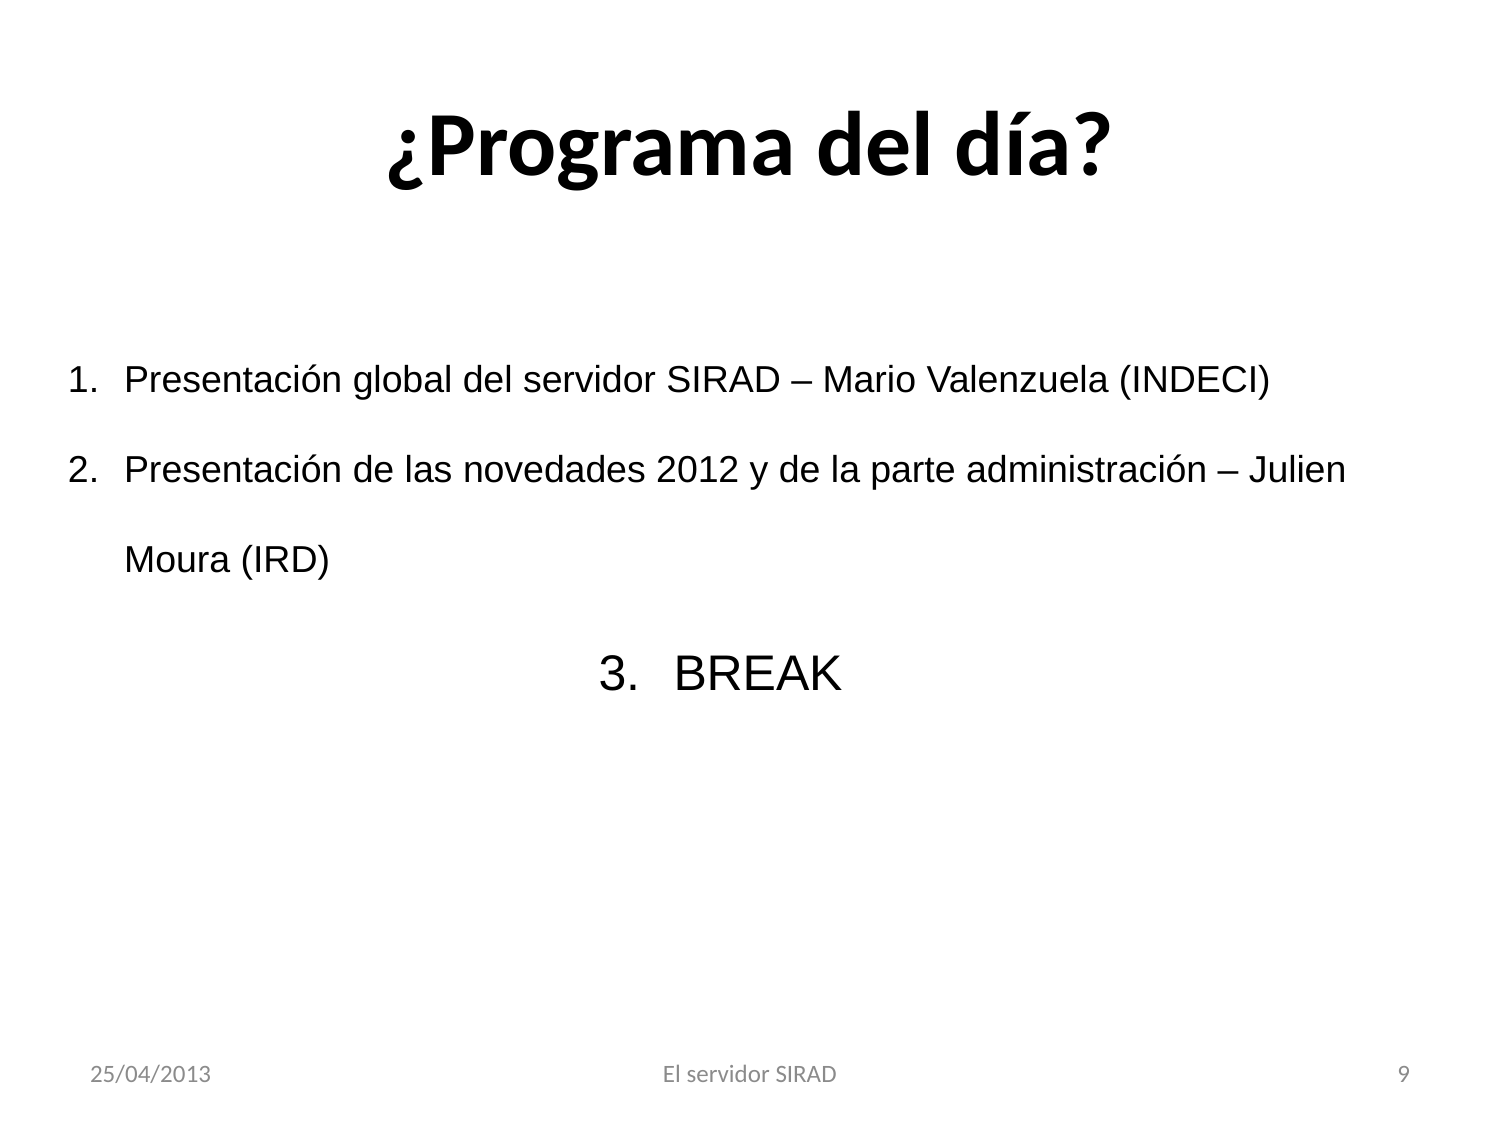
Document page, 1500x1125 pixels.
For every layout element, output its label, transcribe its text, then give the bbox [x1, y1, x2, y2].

footer El servidor SIRAD [512, 1042, 988, 1103]
text_box Presentación global del servidor SIRAD – Mario Valenzuela (INDECI) Presentación de las novedades 2012 y de la parte administración – Julien Moura (IRD) BREAK [53, 302, 1388, 708]
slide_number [75, 1042, 425, 1103]
title ¿Programa del día? [75, 45, 1425, 233]
slide_number 9 [1074, 1042, 1425, 1103]
